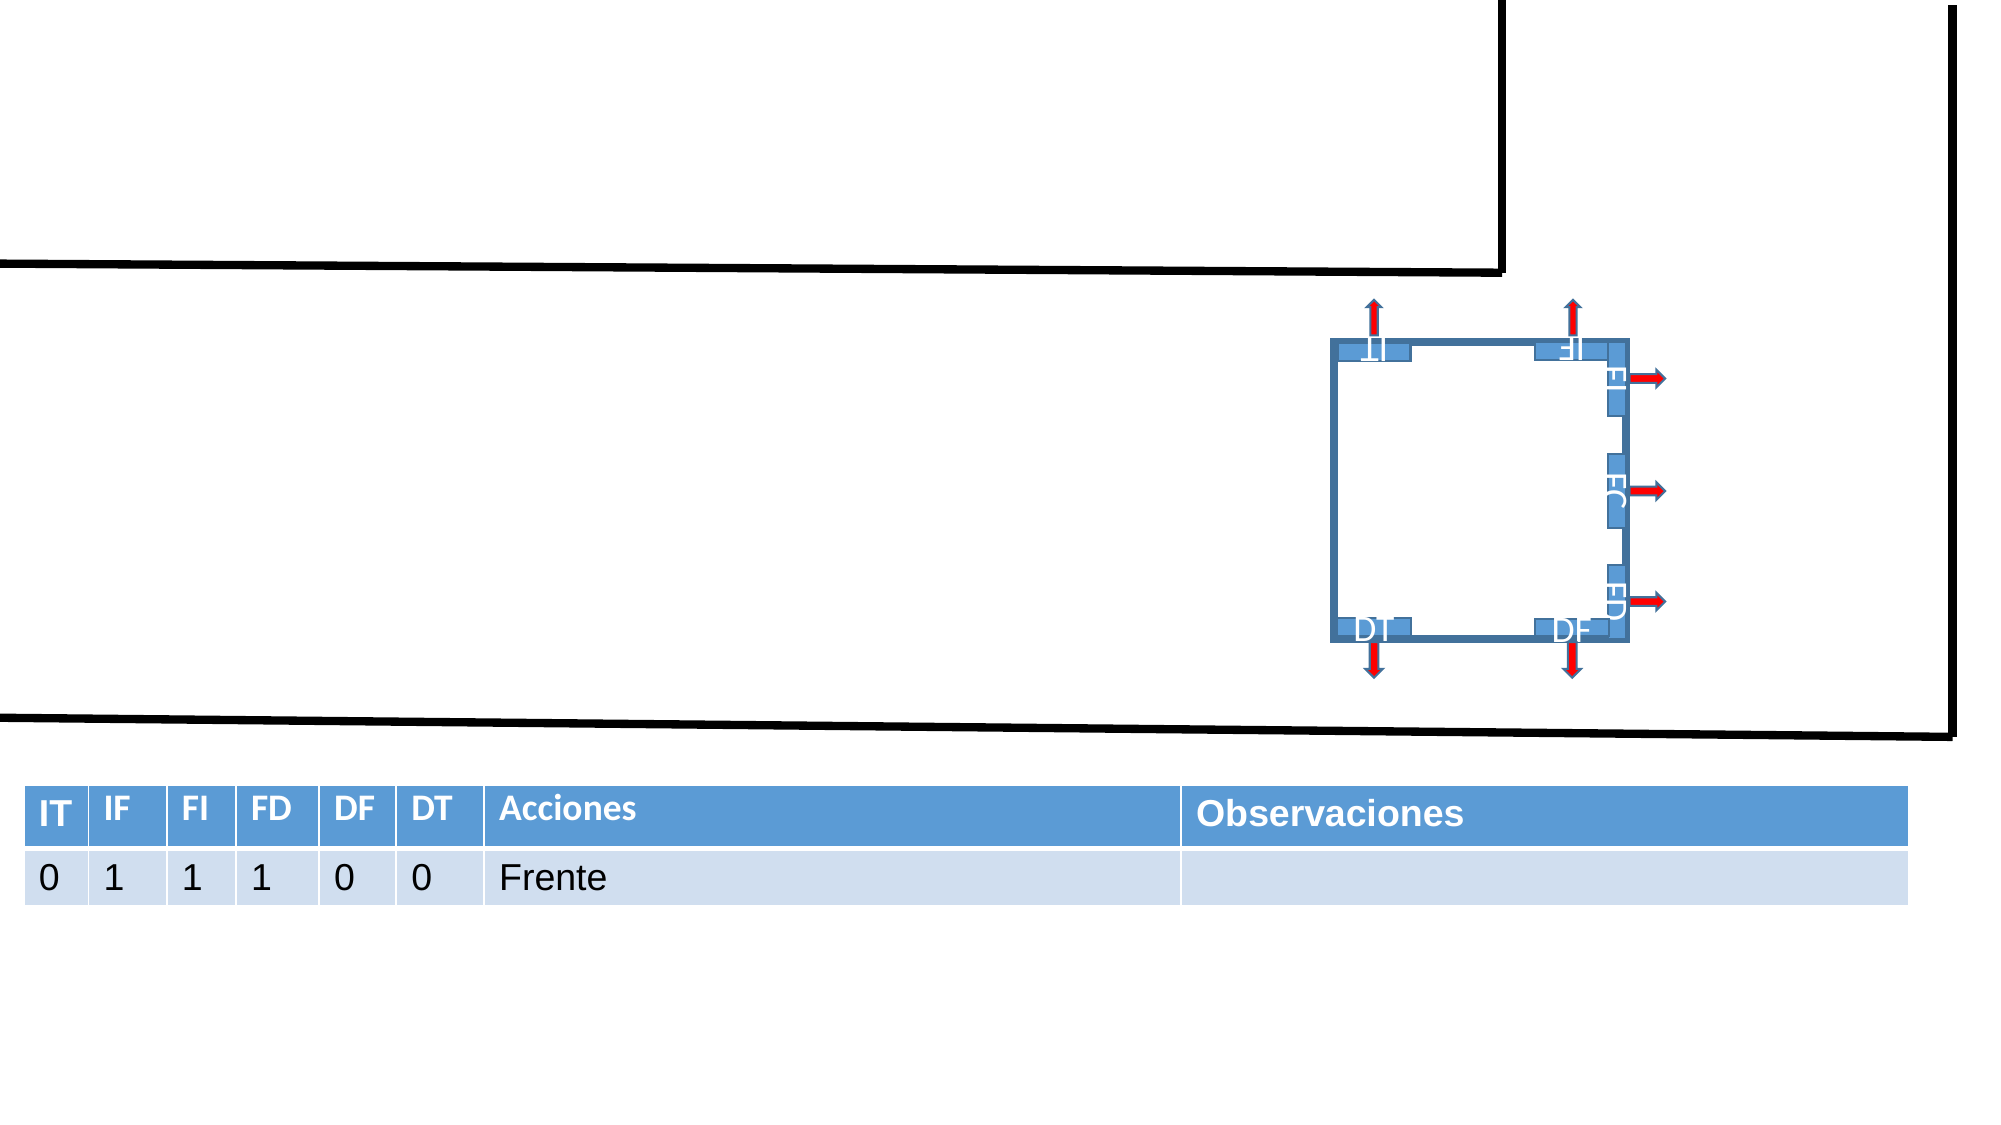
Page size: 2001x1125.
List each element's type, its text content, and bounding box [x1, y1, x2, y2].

table_header Observaciones [1182, 786, 1908, 846]
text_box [1310, 323, 1689, 655]
table_header Acciones [485, 786, 1180, 846]
table_header DT [397, 786, 483, 846]
table_cell Frente [485, 851, 1180, 905]
table_cell 0 [320, 851, 395, 905]
table_header FI [168, 786, 235, 846]
table_cell 1 [89, 851, 166, 905]
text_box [0, 263, 1497, 273]
table_cell 1 [168, 851, 235, 905]
table_cell [1182, 851, 1908, 905]
table_cell 0 [25, 851, 88, 905]
table_cell 1 [237, 851, 318, 905]
table_header FD [237, 786, 318, 846]
table_header IF [89, 786, 166, 846]
table_cell 0 [397, 851, 483, 905]
table_header DF [320, 786, 395, 846]
table_header IT [25, 786, 88, 846]
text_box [0, 717, 1949, 738]
